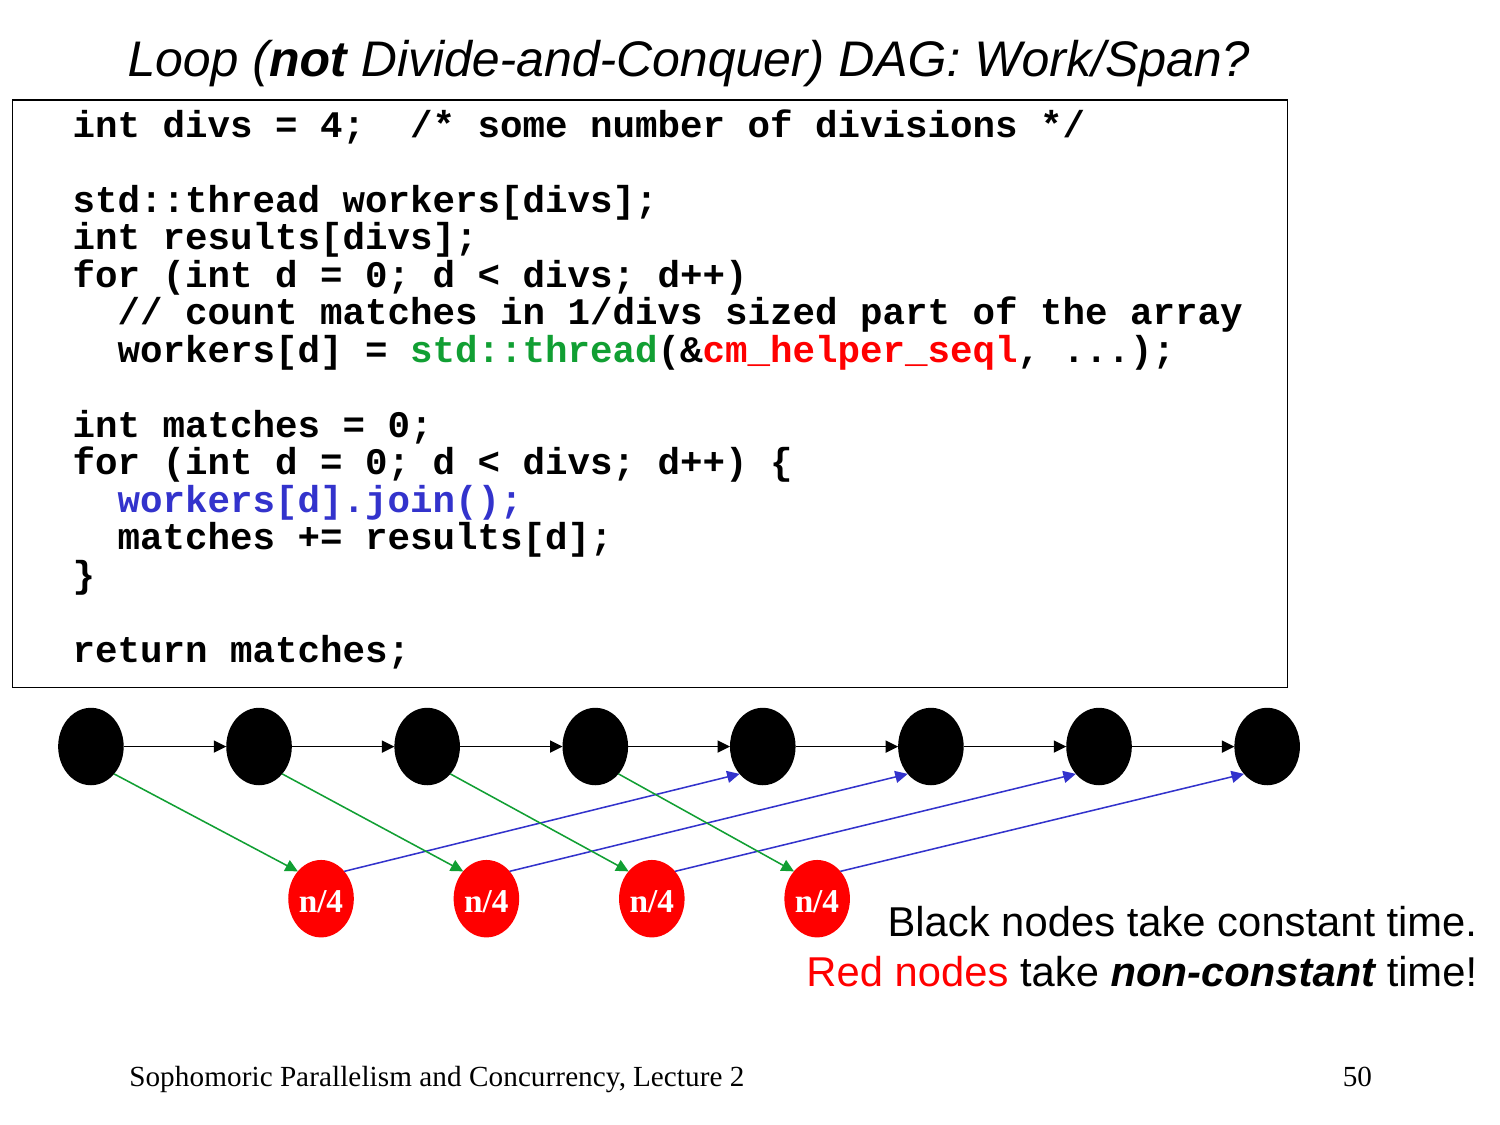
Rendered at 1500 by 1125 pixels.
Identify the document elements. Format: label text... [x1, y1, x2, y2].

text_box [795, 773, 839, 872]
text_box [898, 707, 964, 771]
text_box [1066, 707, 1132, 772]
text_box [58, 707, 124, 786]
text_box [730, 707, 796, 771]
text_box n/4 [619, 881, 685, 938]
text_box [840, 773, 1245, 872]
text_box [226, 707, 292, 772]
text_box n/4 [784, 880, 849, 923]
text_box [113, 773, 280, 872]
text_box int divs = 4; /* some number of divisions */ std::thread workers[divs]; int results[divs]; for (int d = 0; d < divs; d++) // count matches in 1/divs sized part of the array workers[d] = std::thread(&cm_helper_seql, ...); int matches = 0; for (int d = 0; d < divs; d++) { workers[d].join(); matches += results[d]; } return matches; [12, 99, 1288, 688]
text_box n/4 [288, 880, 354, 938]
title Loop (not Divide-and-Conquer) DAG: Work/Span? [112, 0, 1388, 151]
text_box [450, 773, 617, 872]
footer Sophomoric Parallelism and Concurrency, Lecture 2 [99, 1049, 776, 1125]
text_box [562, 707, 629, 771]
text_box Black nodes take constant time. Red nodes take non-constant time! [791, 887, 1492, 1003]
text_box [618, 773, 795, 872]
text_box n/4 [453, 880, 520, 938]
slide_number 50 [1074, 1049, 1388, 1125]
text_box [1234, 707, 1300, 786]
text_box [281, 773, 448, 872]
text_box [394, 707, 460, 771]
